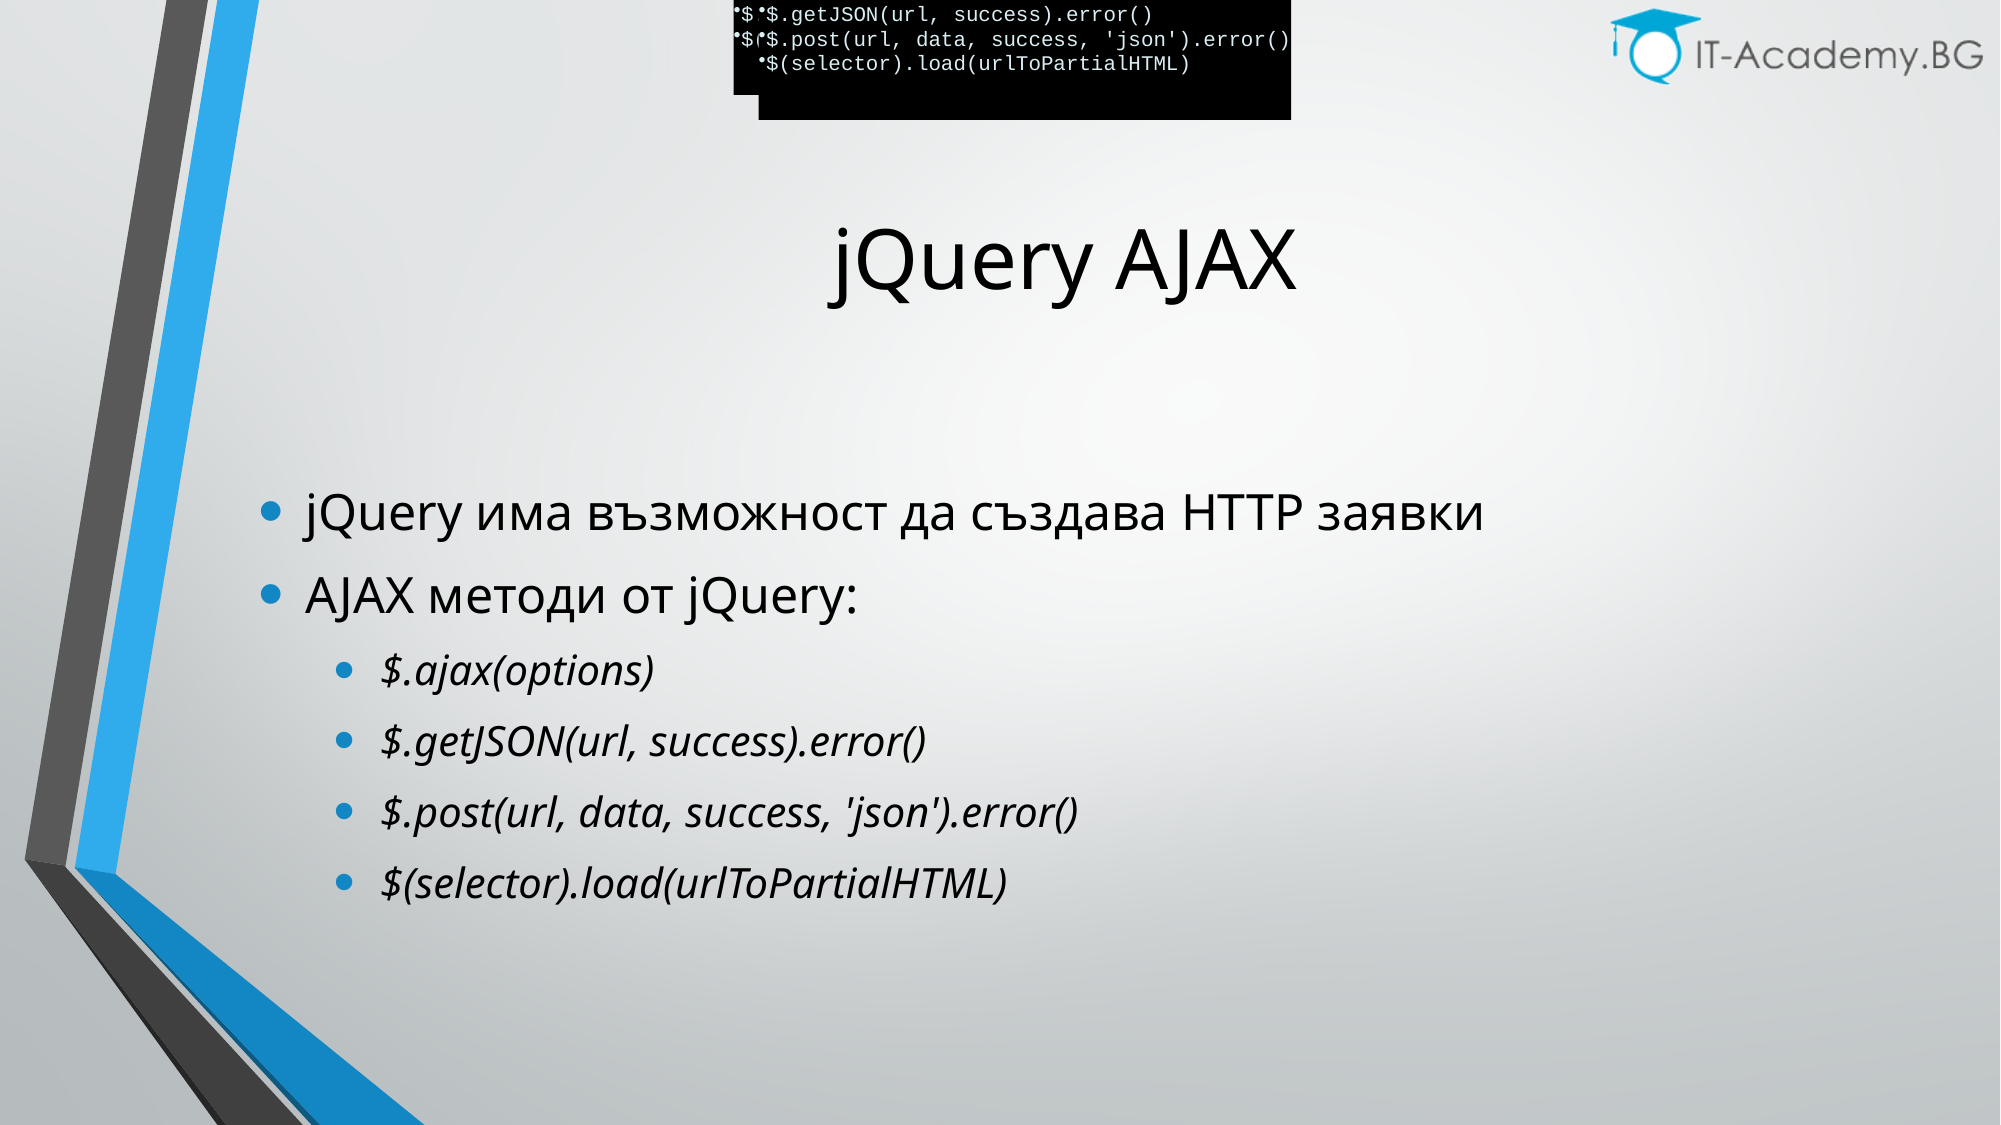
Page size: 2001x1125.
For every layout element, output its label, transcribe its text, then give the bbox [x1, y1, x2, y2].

title jQuery AJAX [243, 112, 1887, 400]
text_box $.ajax(options) $.getJSON(url, success).error() $.post(url, data, success, 'json').error() $(selector).load(urlToPartialHTML) [758, 0, 1292, 120]
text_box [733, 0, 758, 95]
list jQuery има възможност да създава HTTP заявки AJAX методи от jQuery: $.ajax(options) $.getJSON(url, success).error() $.post(url, data, success, 'json').error() $(selector).load(urlToPartialHTML) [243, 437, 1887, 950]
picture [1609, 7, 1985, 94]
